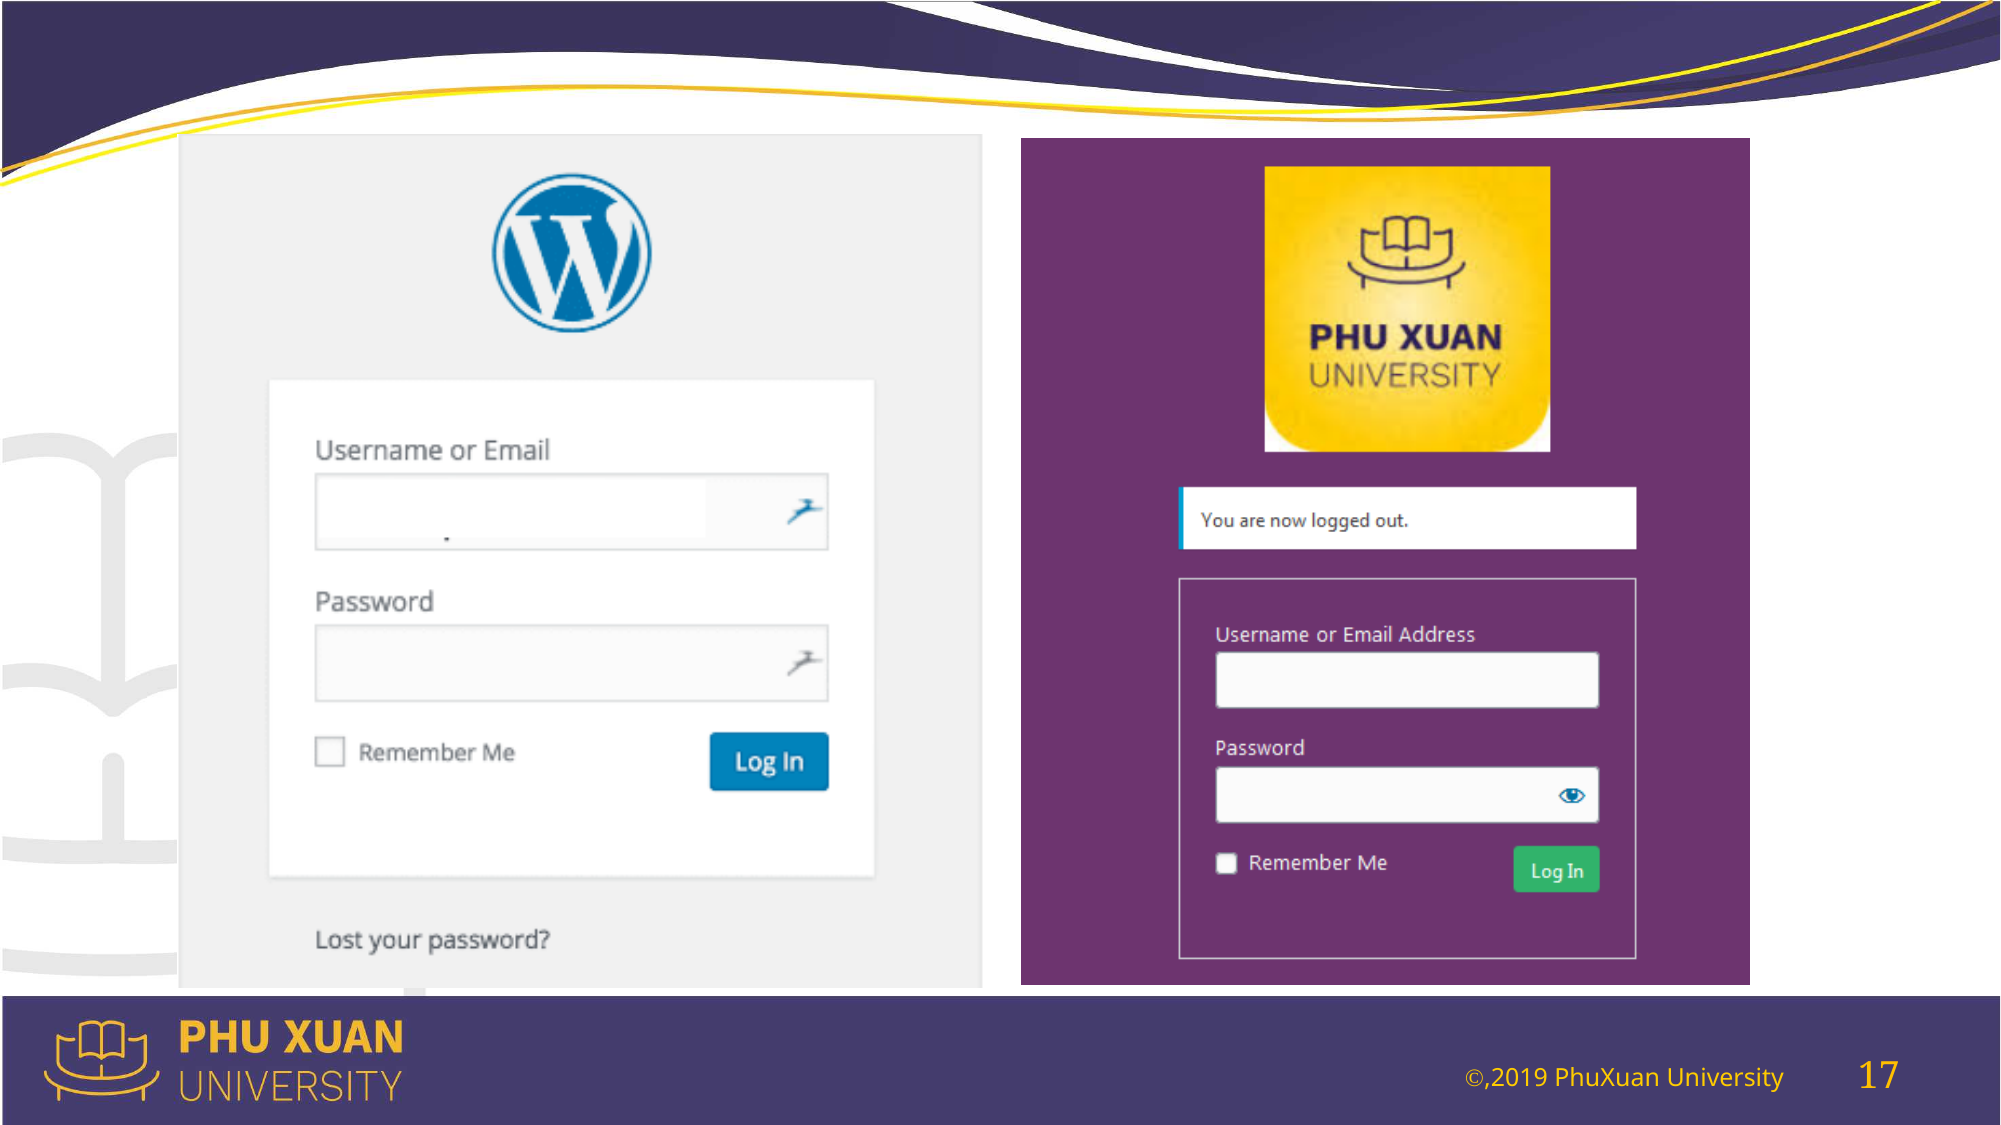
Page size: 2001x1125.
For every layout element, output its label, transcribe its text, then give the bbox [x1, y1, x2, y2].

slide_number 17 [1733, 1042, 1900, 1103]
picture [0, 0, 2001, 1125]
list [1021, 138, 1750, 985]
